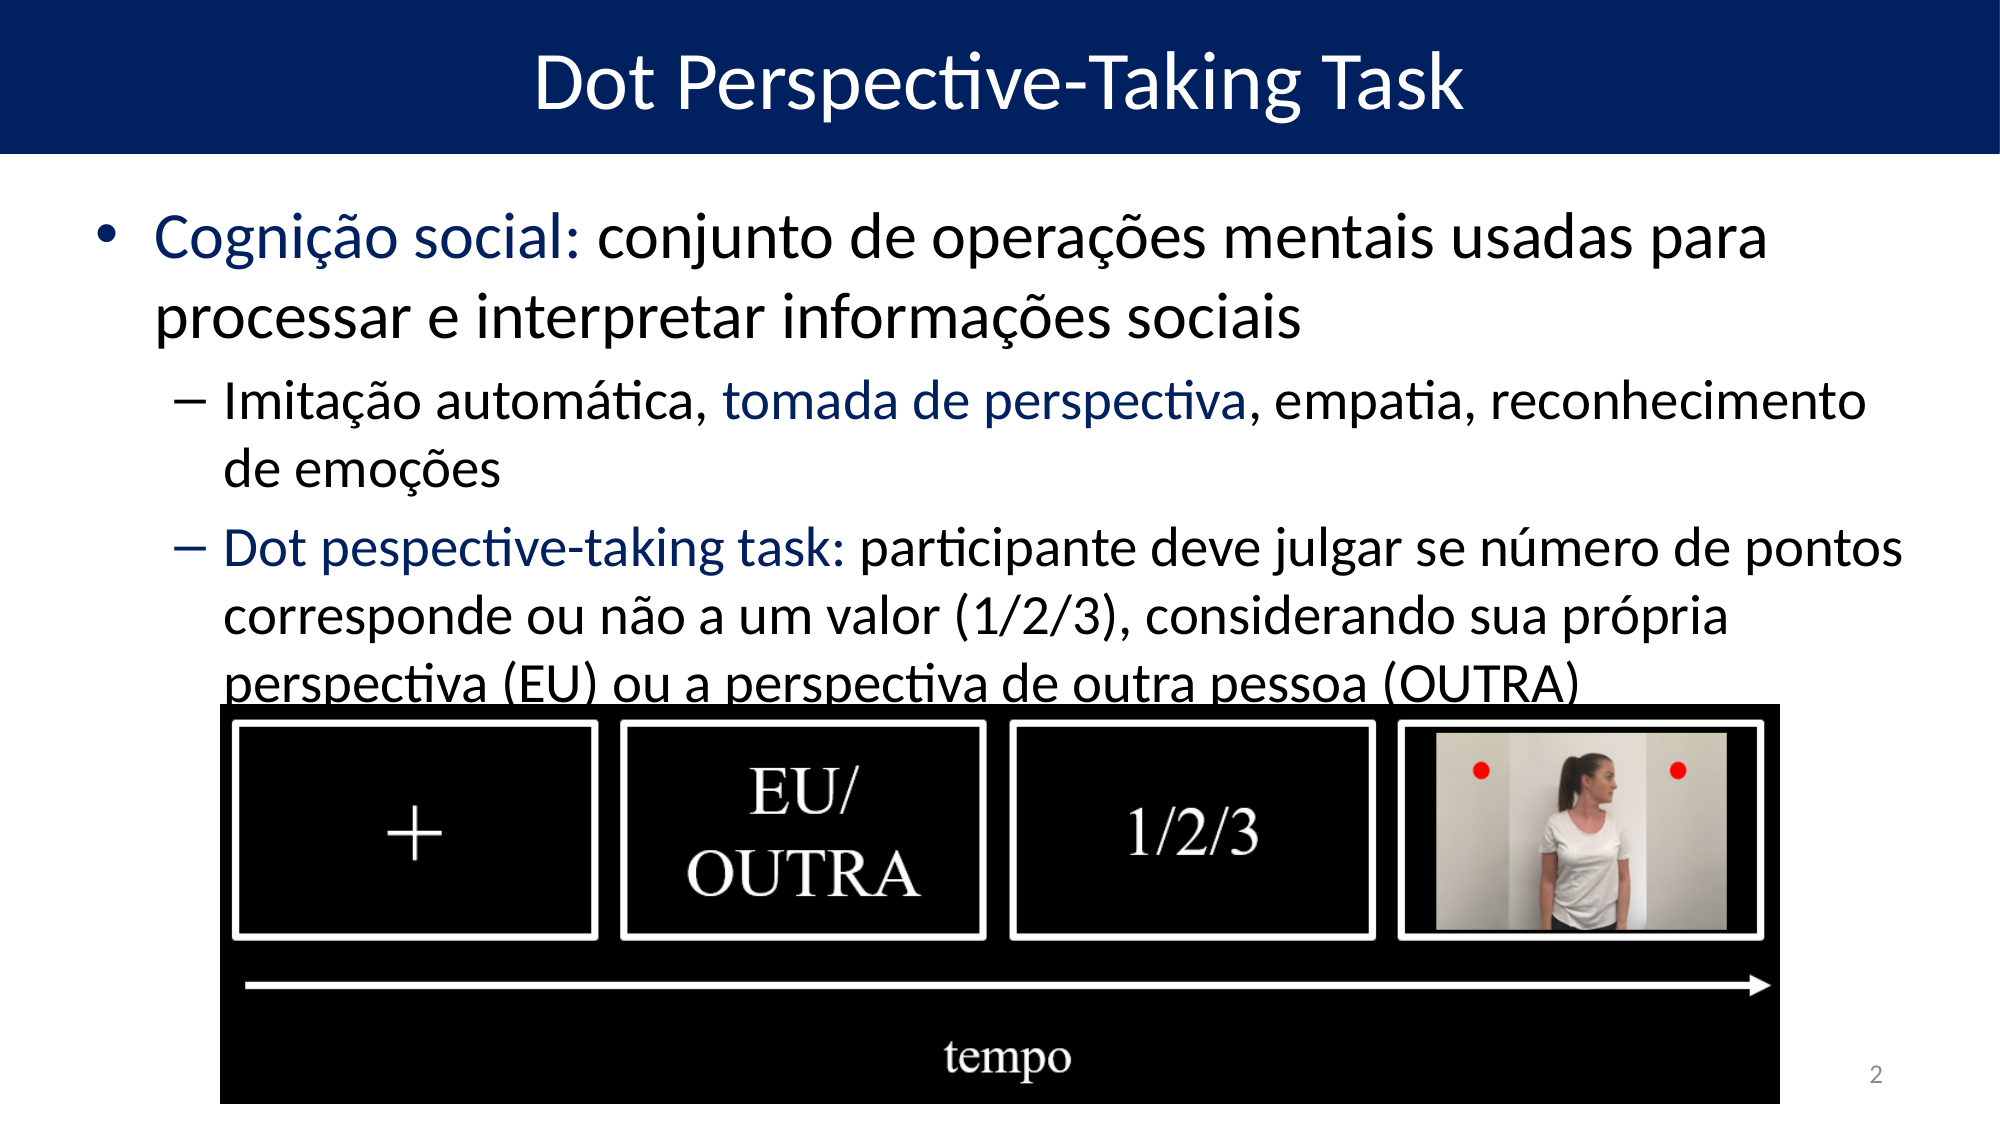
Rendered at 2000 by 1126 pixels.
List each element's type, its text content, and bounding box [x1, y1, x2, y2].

slide_number 2 [1786, 1042, 1900, 1103]
picture [220, 704, 1780, 1104]
text_box Dot Perspective-Taking Task [0, 0, 2000, 154]
list Cognição social: conjunto de operações mentais usadas para processar e interpretar informações sociais Imitação automática, tomada de perspectiva, empatia, reconhecimento de emoções Dot pespective-taking task: participante deve julgar se número de pontos corresponde ou não a um valor (1/2/3), considerando sua própria perspectiva (EU) ou a perspectiva de outra pessoa (OUTRA) [78, 184, 1936, 728]
